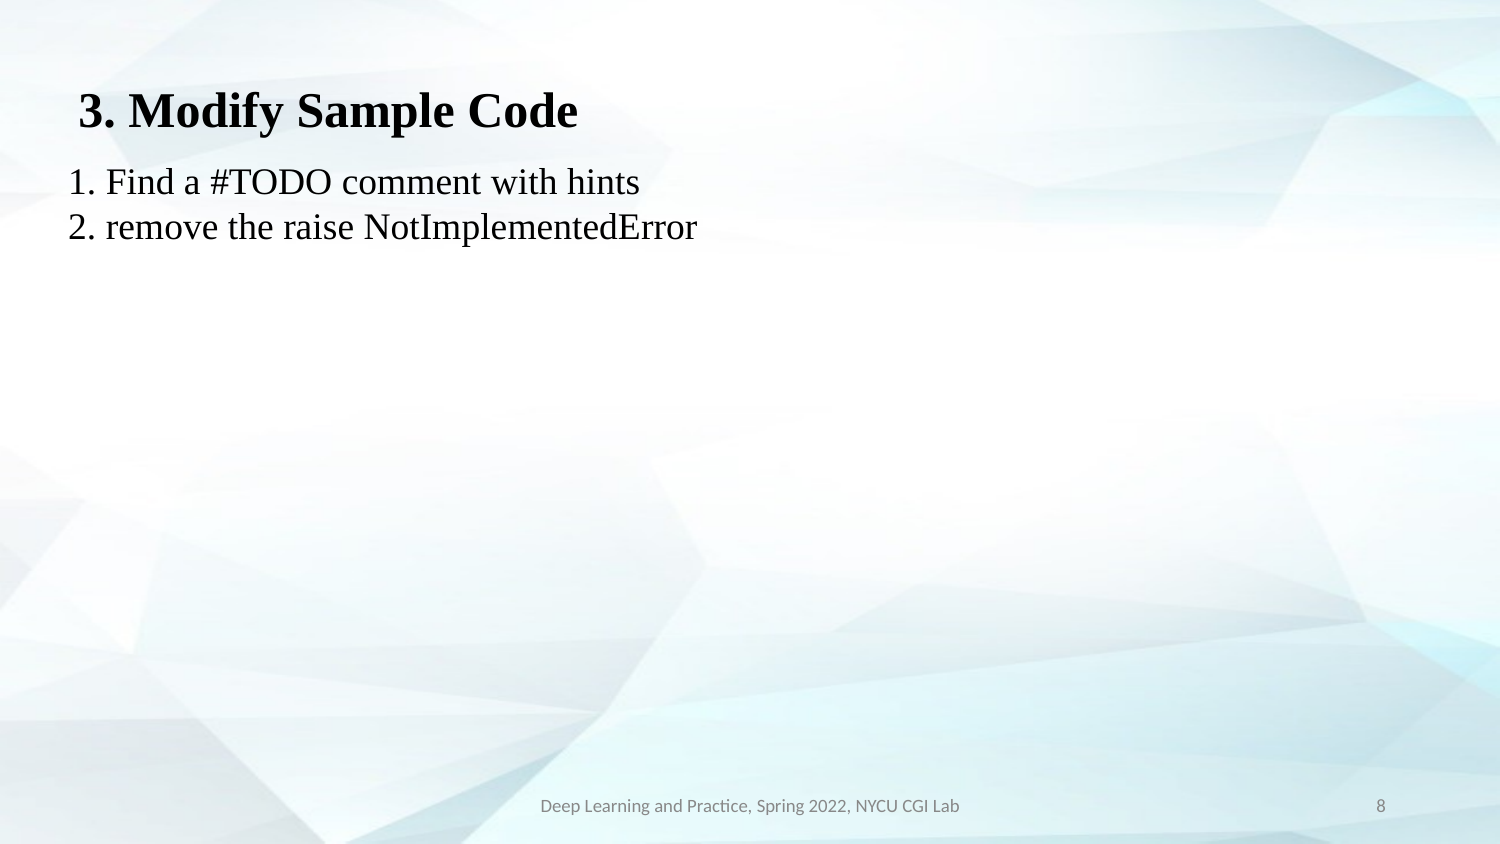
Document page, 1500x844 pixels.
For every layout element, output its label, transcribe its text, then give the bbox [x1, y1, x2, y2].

title 3. Modify Sample Code [67, 56, 1361, 167]
slide_number ‹#› [1059, 782, 1397, 827]
text_box 1. Find a #TODO comment with hints 2. remove the raise NotImplementedError [56, 151, 1351, 253]
picture [0, 0, 1500, 844]
footer Deep Learning and Practice, Spring 2022, NYCU CGI Lab [496, 782, 1004, 827]
